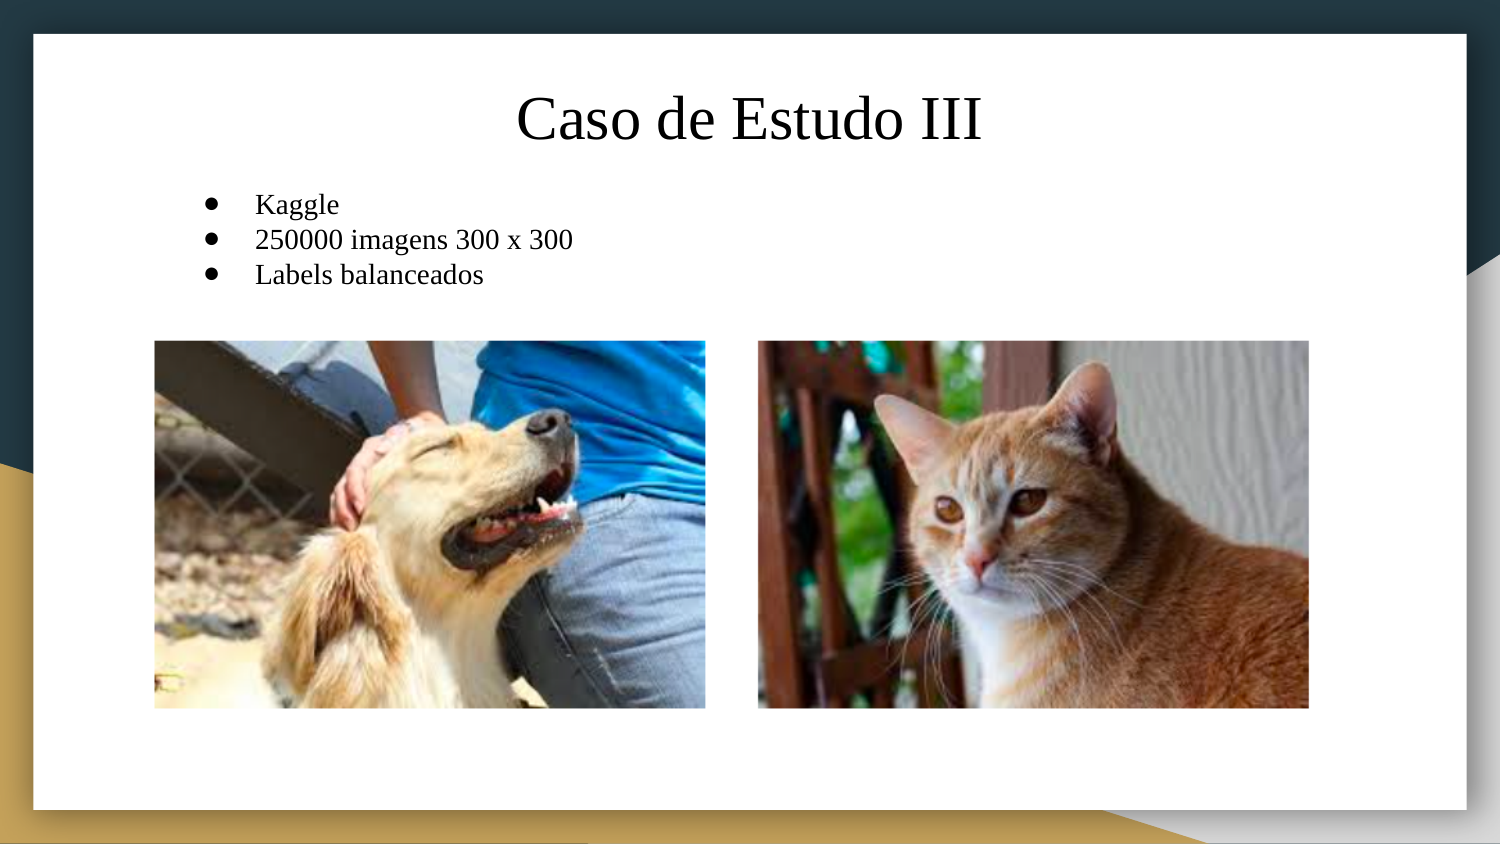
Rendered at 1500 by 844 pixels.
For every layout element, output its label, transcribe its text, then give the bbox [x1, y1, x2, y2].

picture [144, 334, 1316, 717]
title Caso de Estudo III [134, 62, 1366, 219]
text_box Kaggle 250000 imagens 300 x 300 Labels balanceados [165, 170, 1044, 315]
